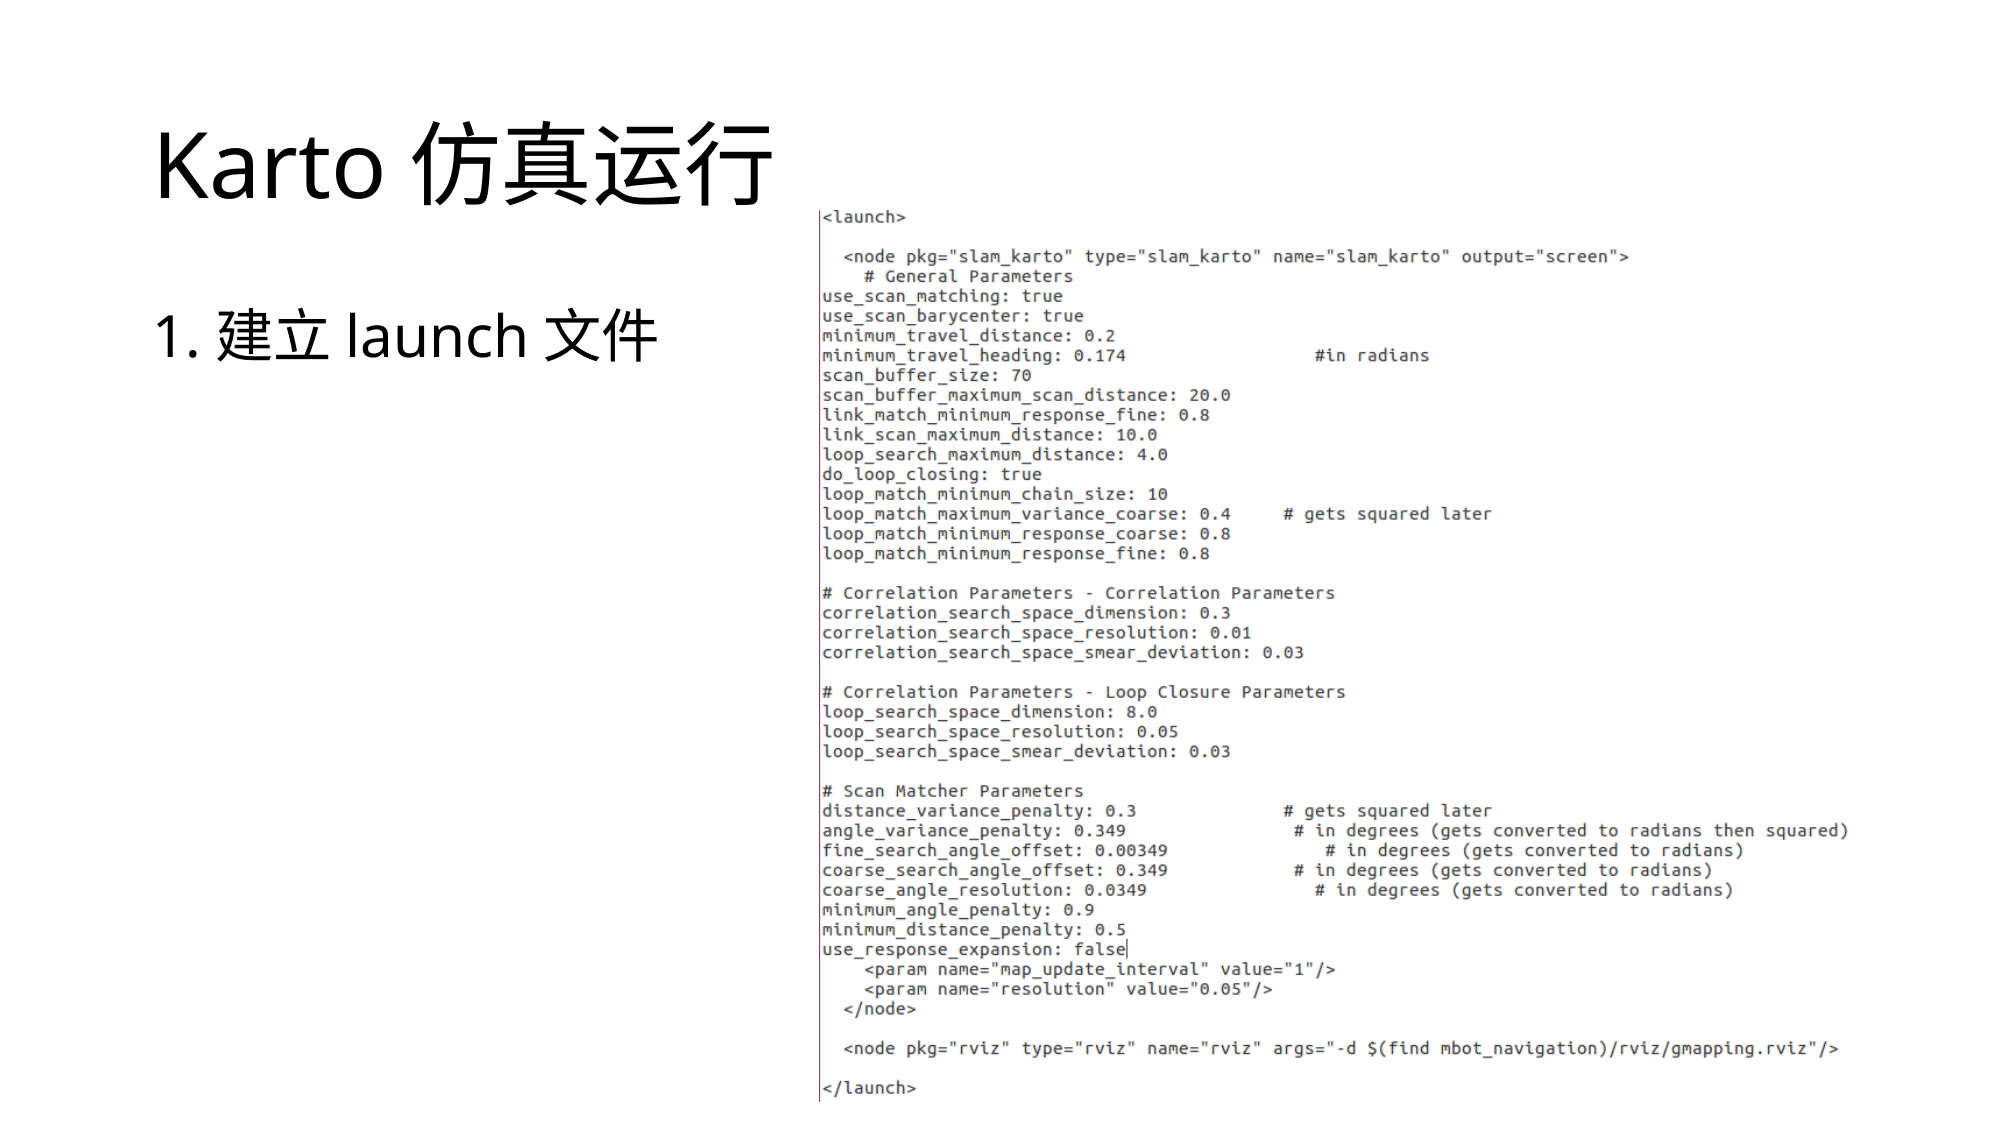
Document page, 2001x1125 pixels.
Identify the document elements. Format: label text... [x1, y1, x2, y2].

list 1.建立launch文件 [137, 299, 819, 1014]
title Karto仿真运行 [137, 59, 1863, 278]
picture [819, 210, 1874, 1102]
